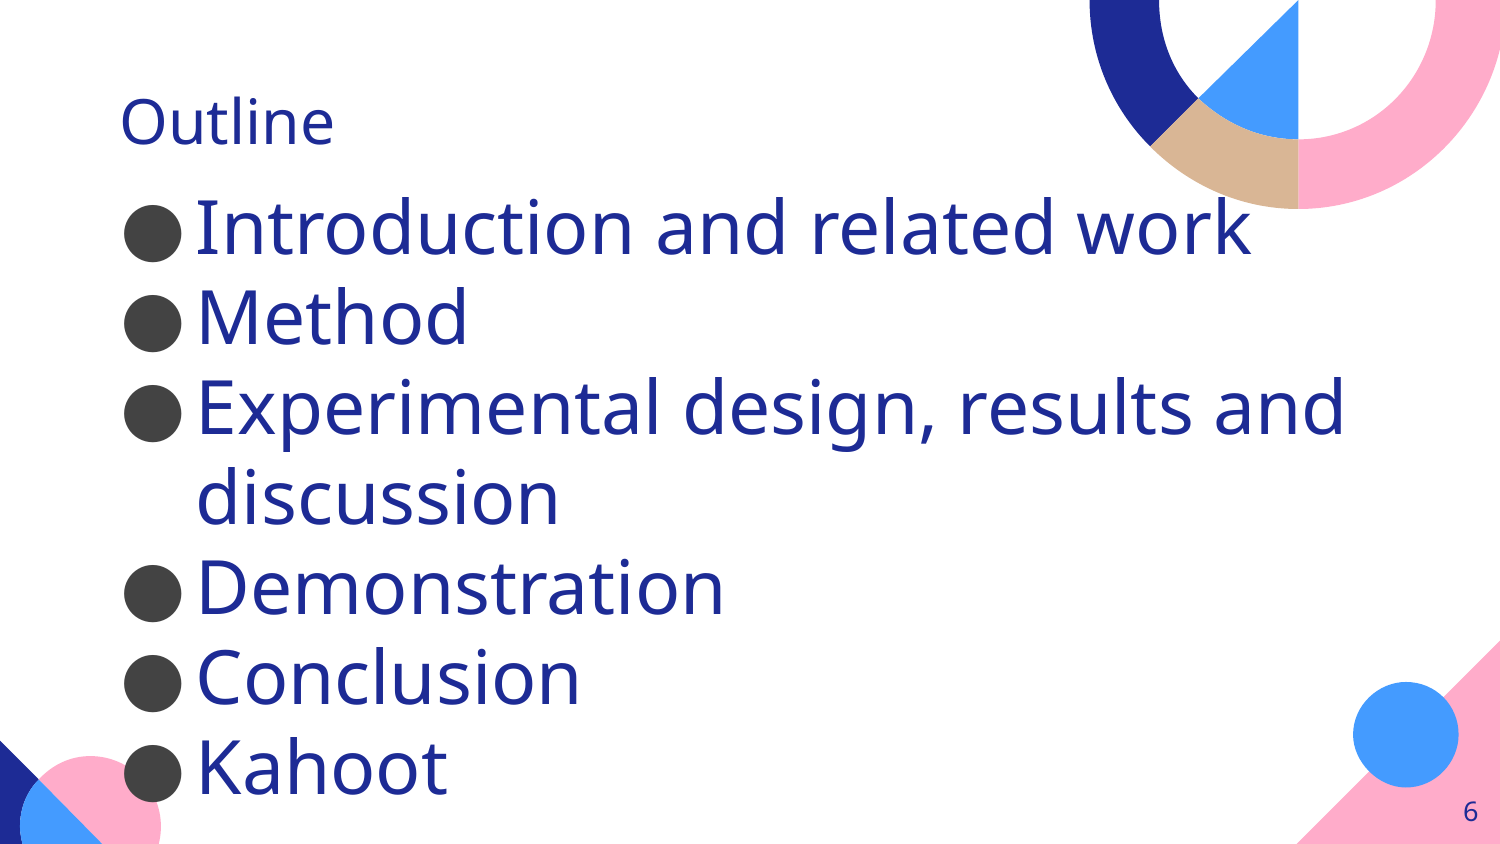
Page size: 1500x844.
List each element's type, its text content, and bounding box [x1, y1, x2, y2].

title Outline [104, 72, 1371, 167]
list Introduction and related work Method Experimental design, results and discussion Demonstration Conclusion Kahoot [105, 177, 1494, 813]
slide_number ‹#› [1403, 779, 1494, 844]
